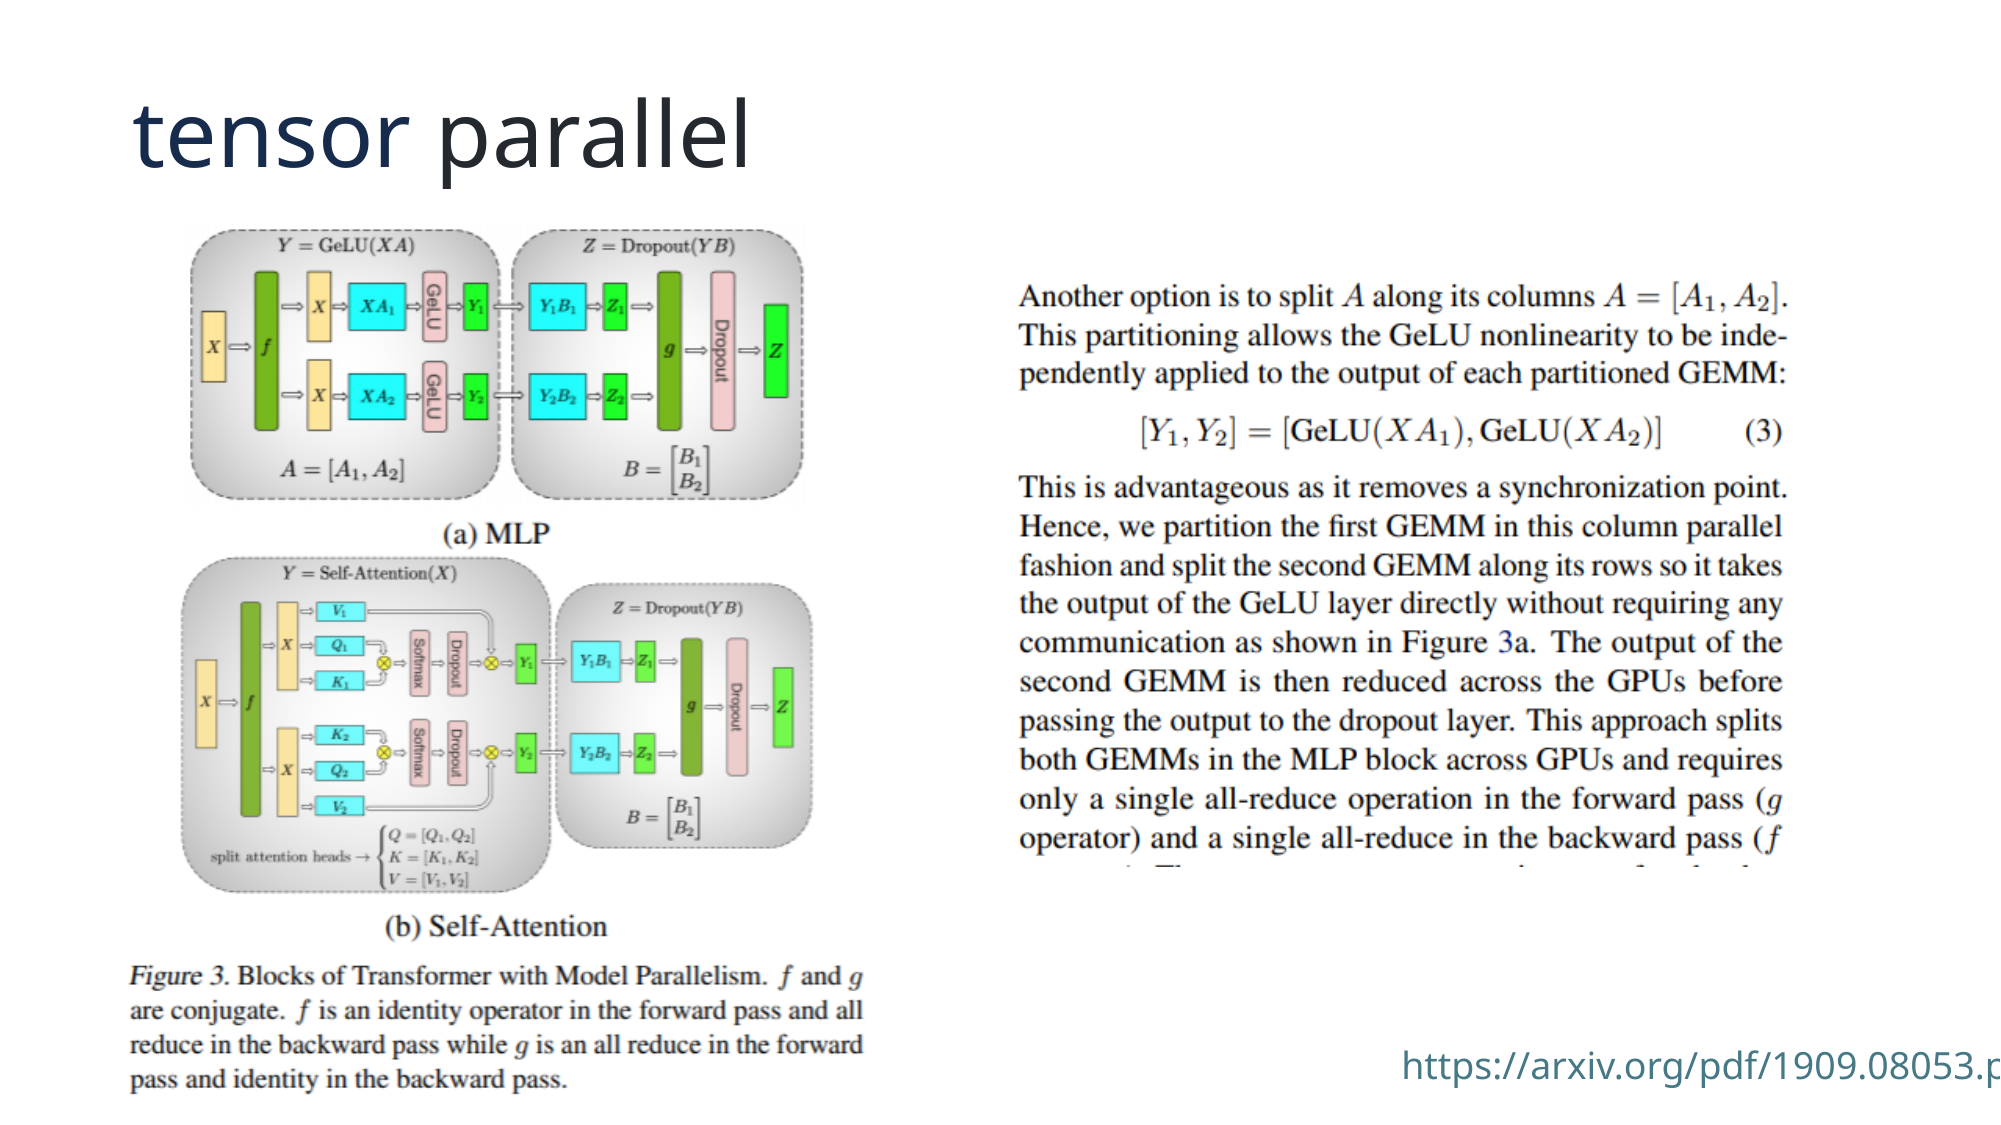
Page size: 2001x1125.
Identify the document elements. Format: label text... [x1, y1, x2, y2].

text_box https://arxiv.org/pdf/1909.08053.pdf [1386, 1034, 2000, 1101]
title tensor parallel [117, 29, 1843, 247]
picture [979, 258, 1806, 867]
picture [117, 199, 928, 1114]
